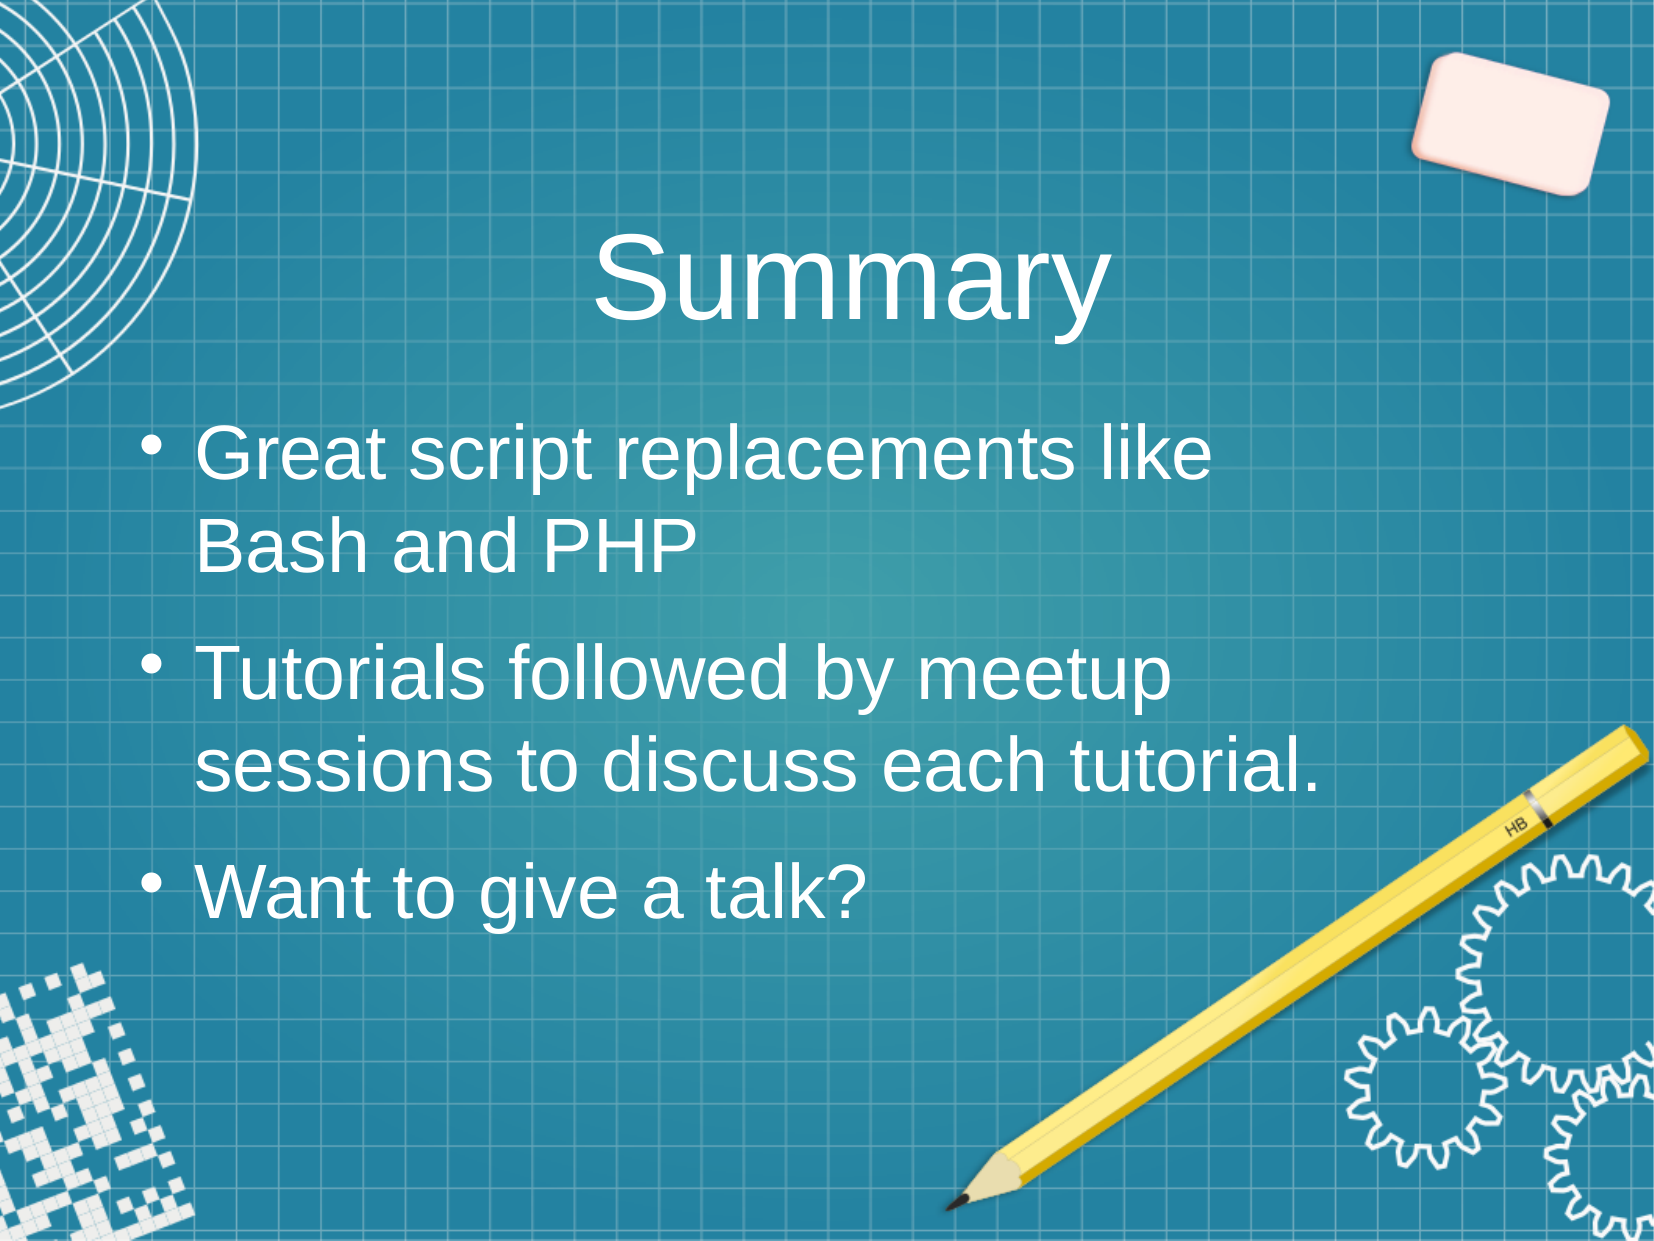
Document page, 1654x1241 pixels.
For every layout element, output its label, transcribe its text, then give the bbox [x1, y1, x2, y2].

text_box Summary [107, 197, 1596, 344]
picture [0, 0, 1654, 1241]
text_box Great script replacements like Bash and PHP Tutorials followed by meetup sessions to discuss each tutorial. Want to give a talk? [119, 402, 1350, 1005]
